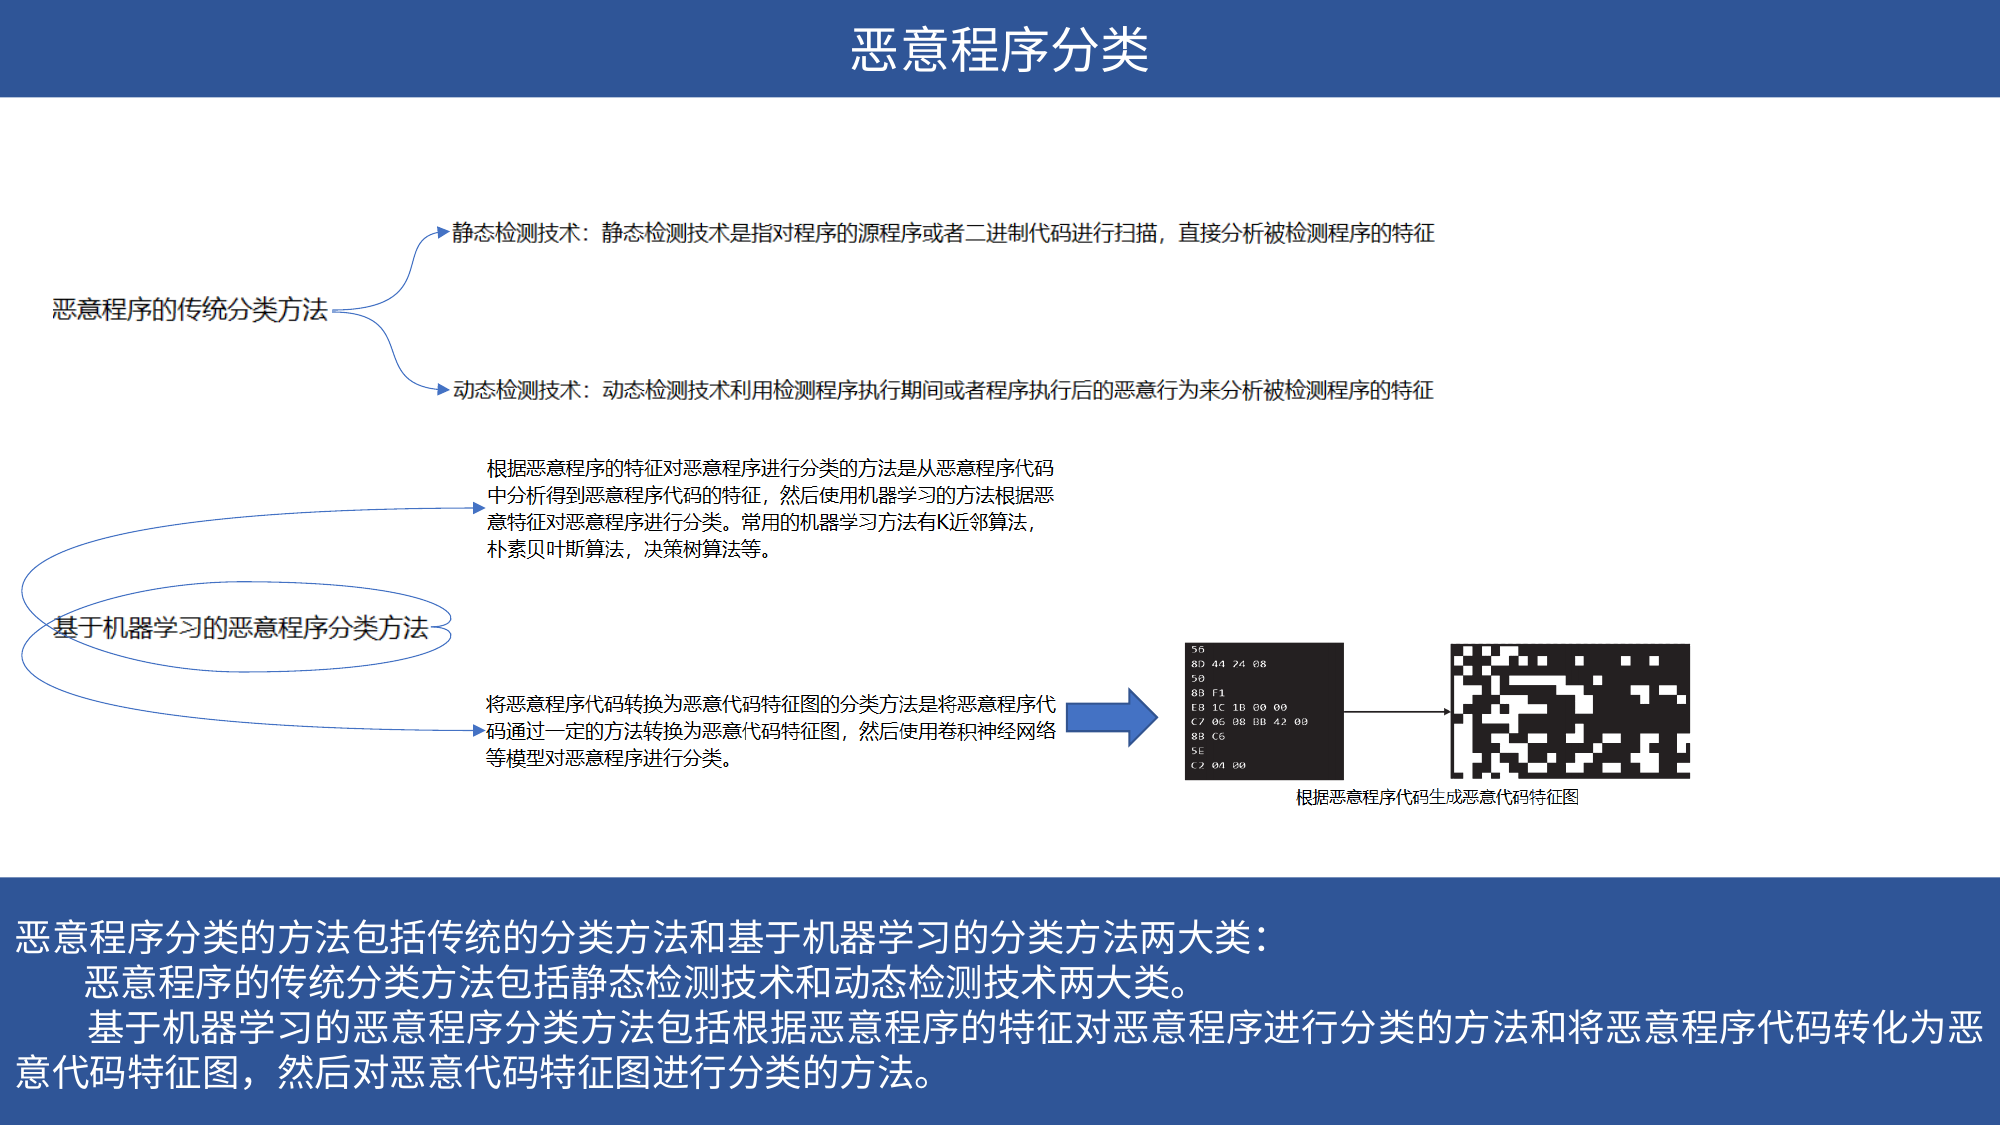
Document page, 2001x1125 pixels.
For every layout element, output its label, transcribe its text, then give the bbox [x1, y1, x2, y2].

picture [1293, 786, 1582, 806]
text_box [332, 311, 450, 390]
picture [53, 295, 332, 325]
picture [449, 214, 1438, 245]
picture [485, 456, 1058, 560]
picture [485, 692, 1058, 769]
text_box 恶意程序分类的方法包括传统的分类方法和基于机器学习的分类方法两大类： 恶意程序的传统分类方法包括静态检测技术和动态检测技术两大类。 基于机器学习的恶意程序分类方法包括根据恶意程序的特征对恶意程序进行分类的方法和将恶意程序代码转化为恶意代码特征图，然后对恶意代码特征图进行分类的方法。 [0, 876, 2000, 1125]
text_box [430, 507, 486, 626]
picture [1180, 637, 1695, 783]
text_box [1065, 687, 1159, 748]
picture [53, 611, 430, 643]
text_box 恶意程序分类 [0, 0, 2000, 98]
picture [449, 377, 1438, 403]
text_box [430, 626, 486, 731]
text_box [332, 231, 450, 311]
